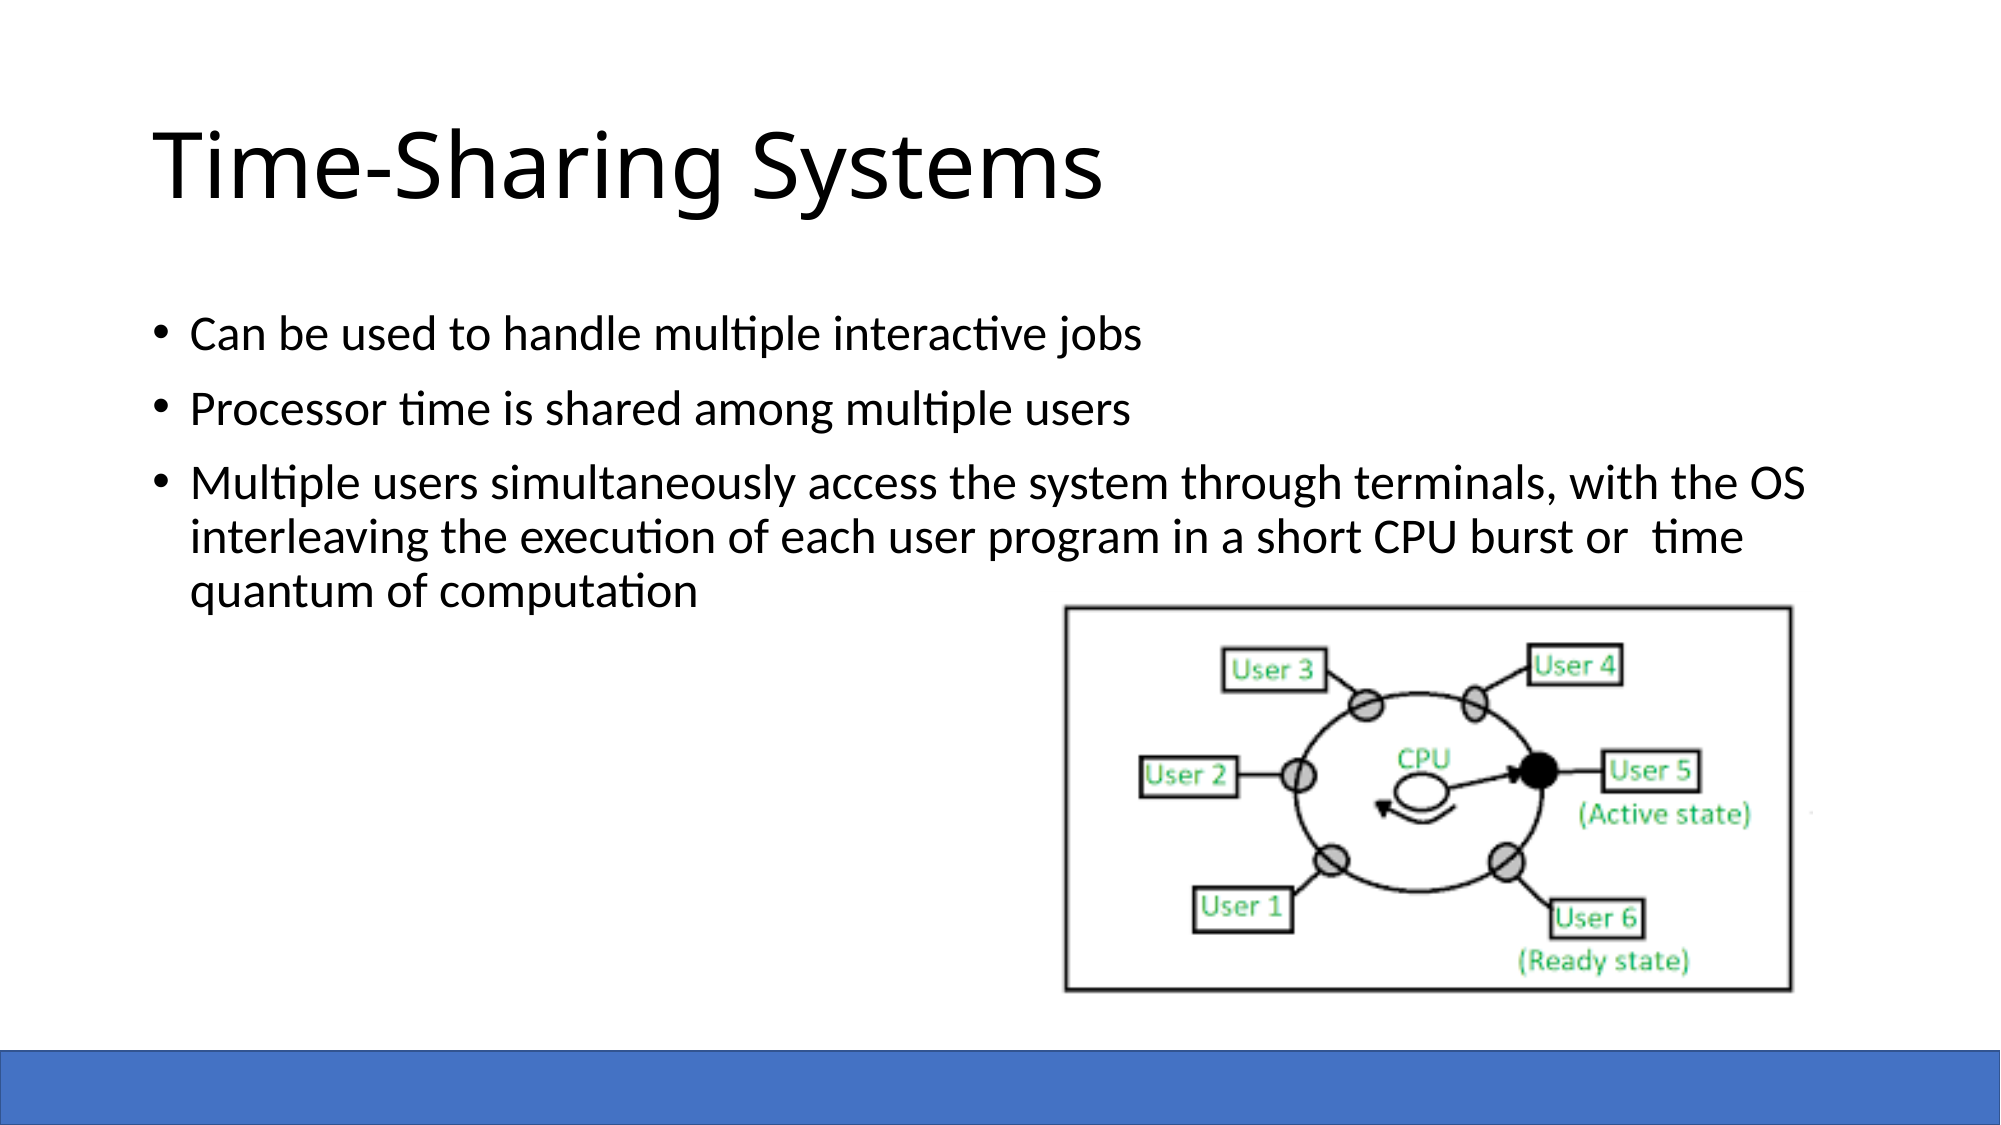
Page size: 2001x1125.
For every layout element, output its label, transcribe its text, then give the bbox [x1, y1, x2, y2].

list Can be used to handle multiple interactive jobs Processor time is shared among multiple users Multiple users simultaneously access the system through terminals, with the OS interleaving the execution of each user program in a short CPU burst or time quantum of computation [137, 299, 1863, 1014]
text_box [0, 1050, 2000, 1125]
title Time-Sharing Systems [137, 59, 1863, 278]
picture [1040, 590, 1813, 1014]
